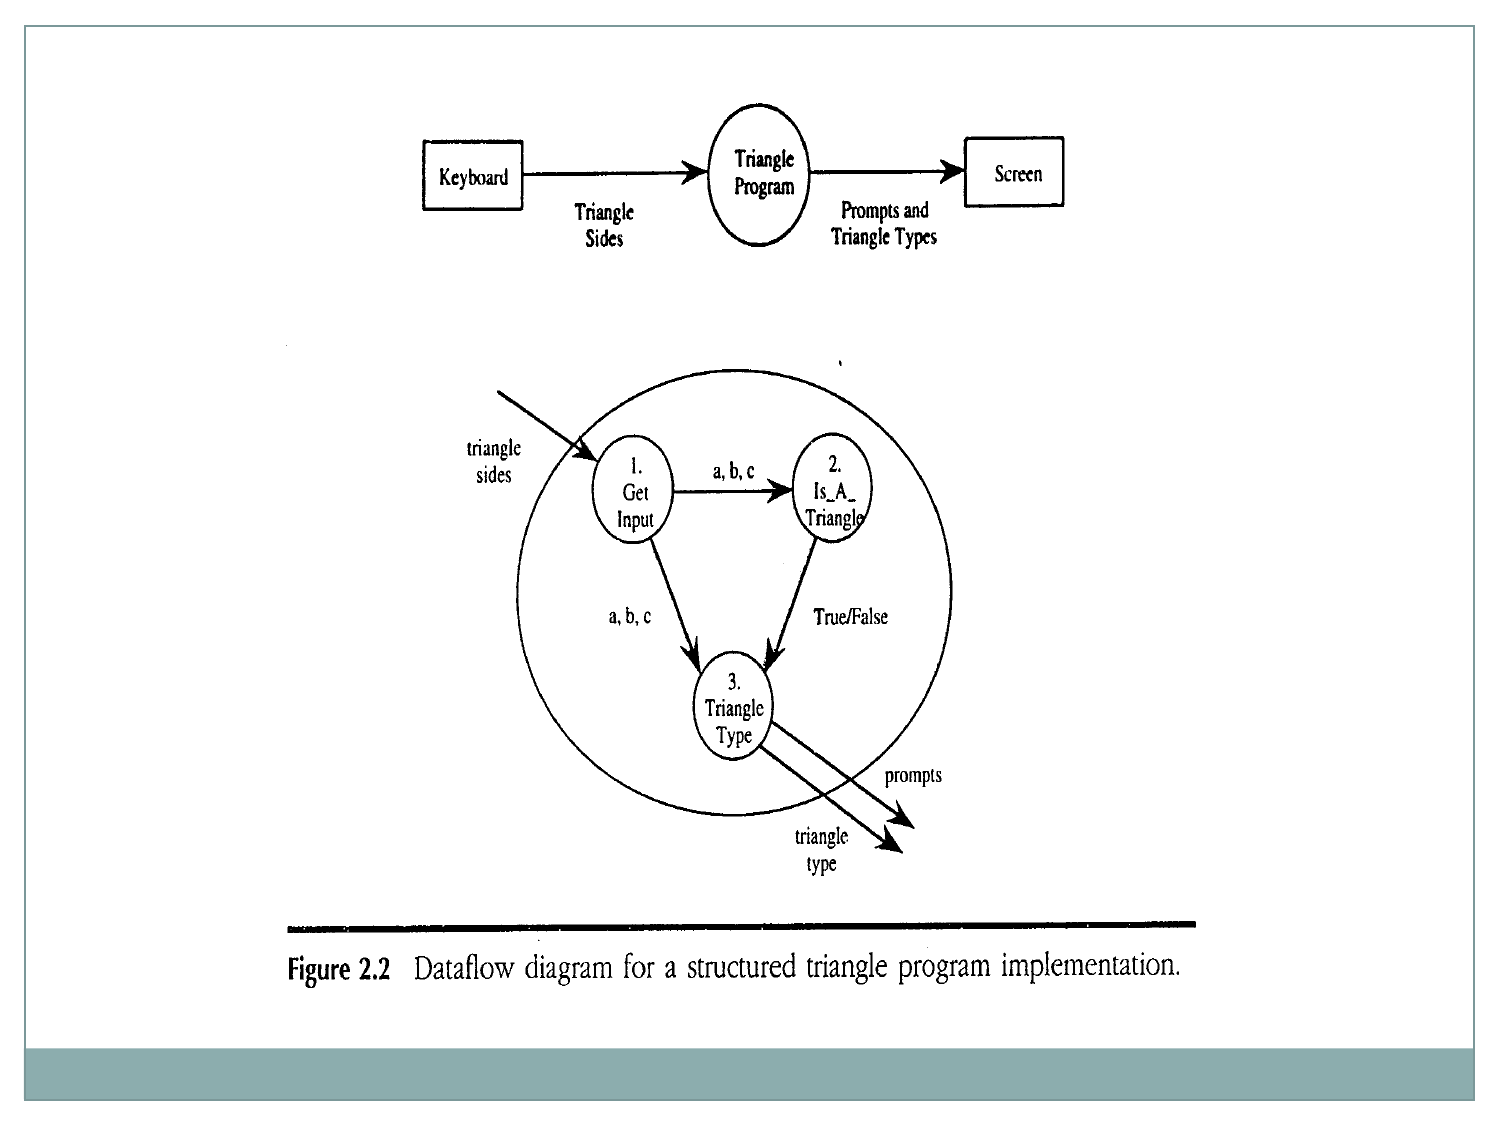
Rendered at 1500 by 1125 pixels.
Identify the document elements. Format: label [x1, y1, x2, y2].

picture [249, 74, 1213, 1001]
